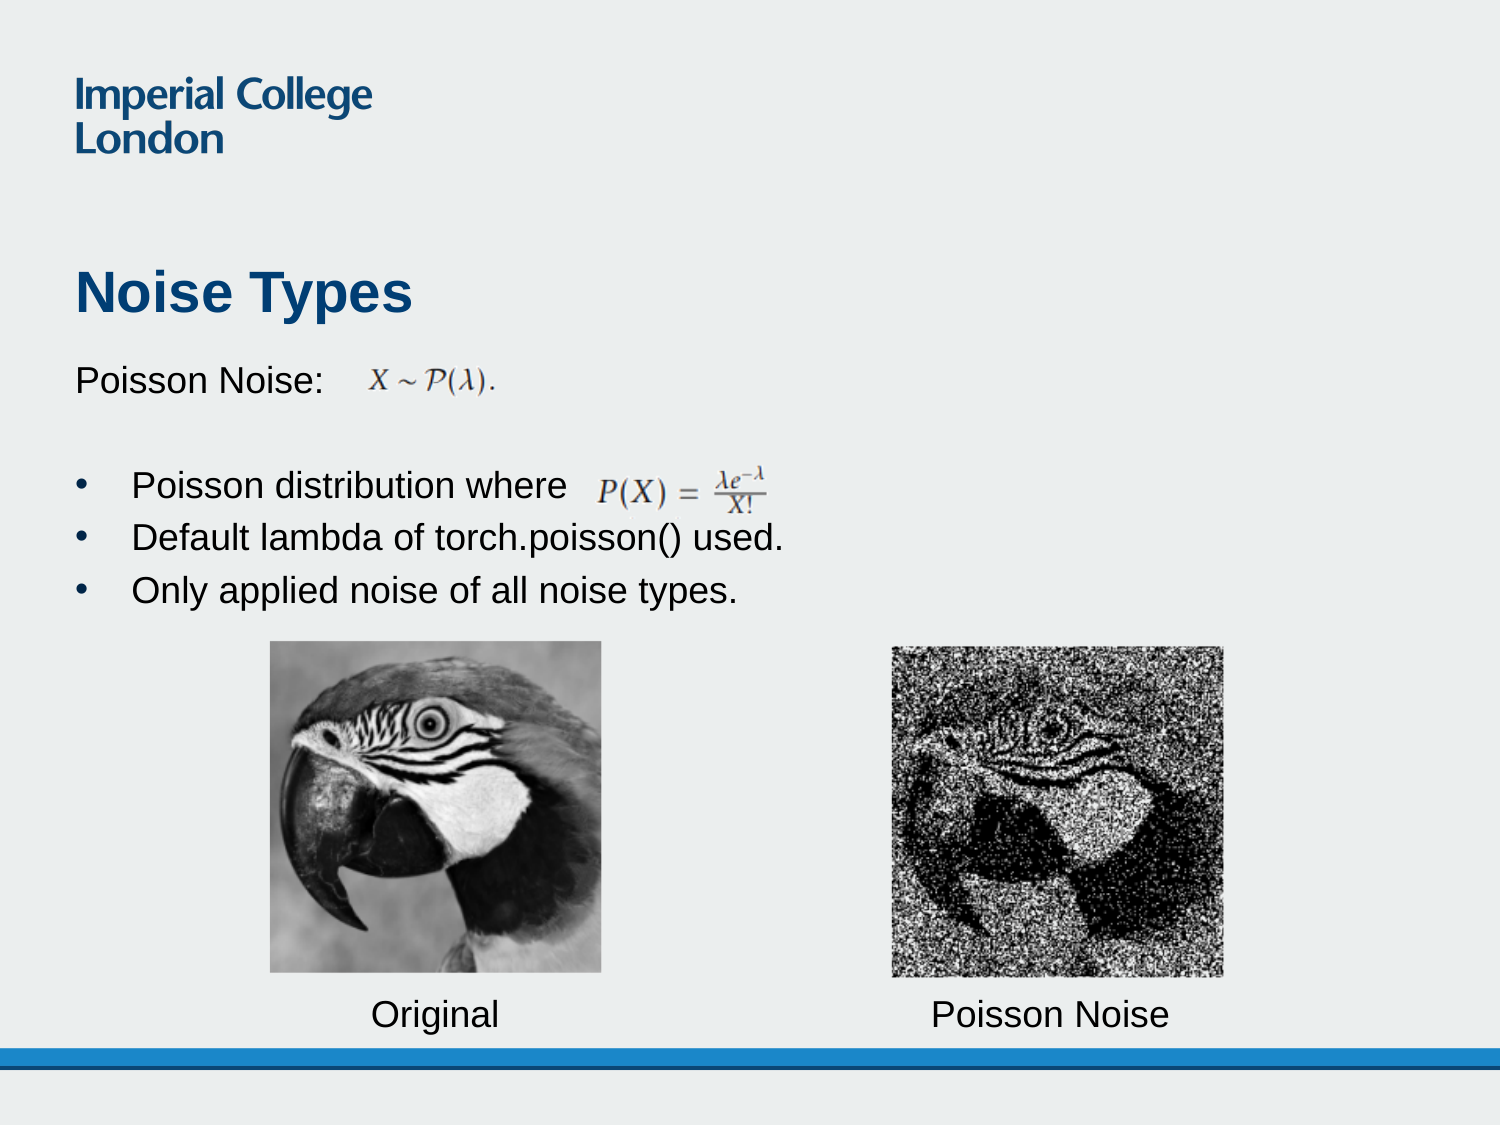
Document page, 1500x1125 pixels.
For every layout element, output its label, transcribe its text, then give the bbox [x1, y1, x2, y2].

picture [0, 0, 1500, 1125]
list Poisson Noise: Poisson distribution where Default lambda of torch.poisson() used. Only applied noise of all noise types. [75, 355, 1425, 633]
text_box Poisson Noise [916, 982, 1372, 1042]
text_box Original [356, 996, 519, 1042]
title Noise Types [75, 244, 1425, 328]
